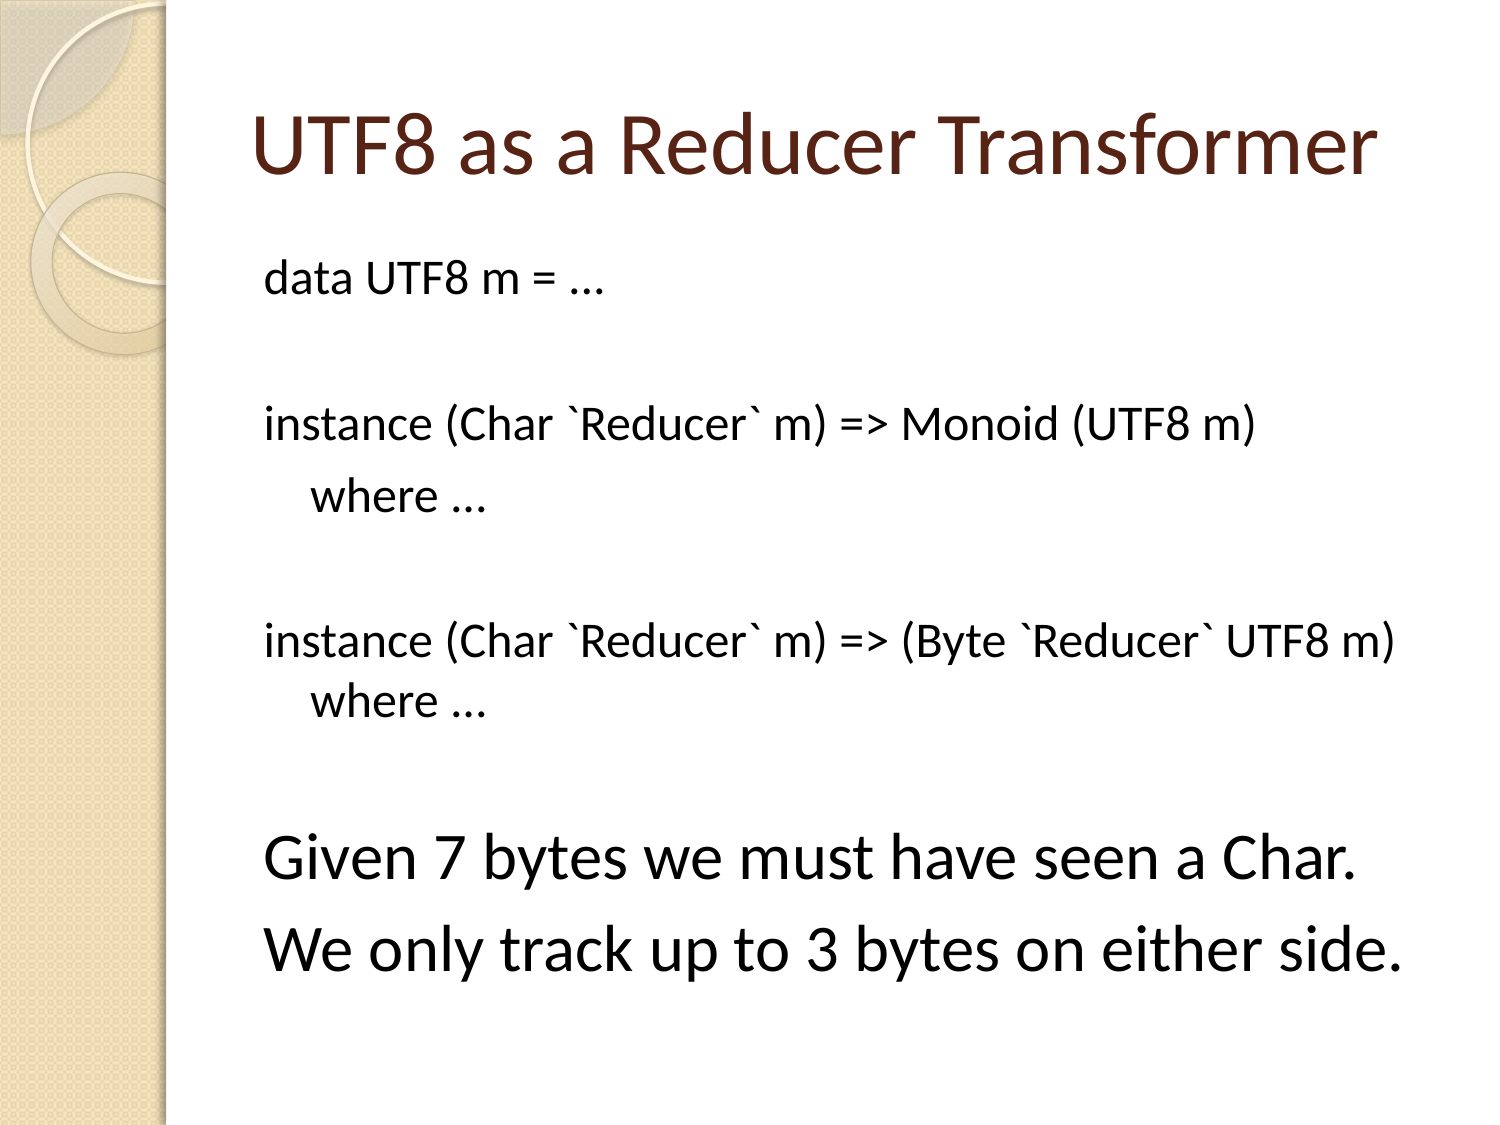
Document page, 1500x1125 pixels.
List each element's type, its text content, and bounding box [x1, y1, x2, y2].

title UTF8 as a Reducer Transformer [235, 45, 1466, 233]
list data UTF8 m = ... instance (Char `Reducer` m) => Monoid (UTF8 m) where ... instance (Char `Reducer` m) => (Byte `Reducer` UTF8 m) where ... Given 7 bytes we must have seen a Char. We only track up to 3 bytes on either side. [235, 237, 1466, 1025]
